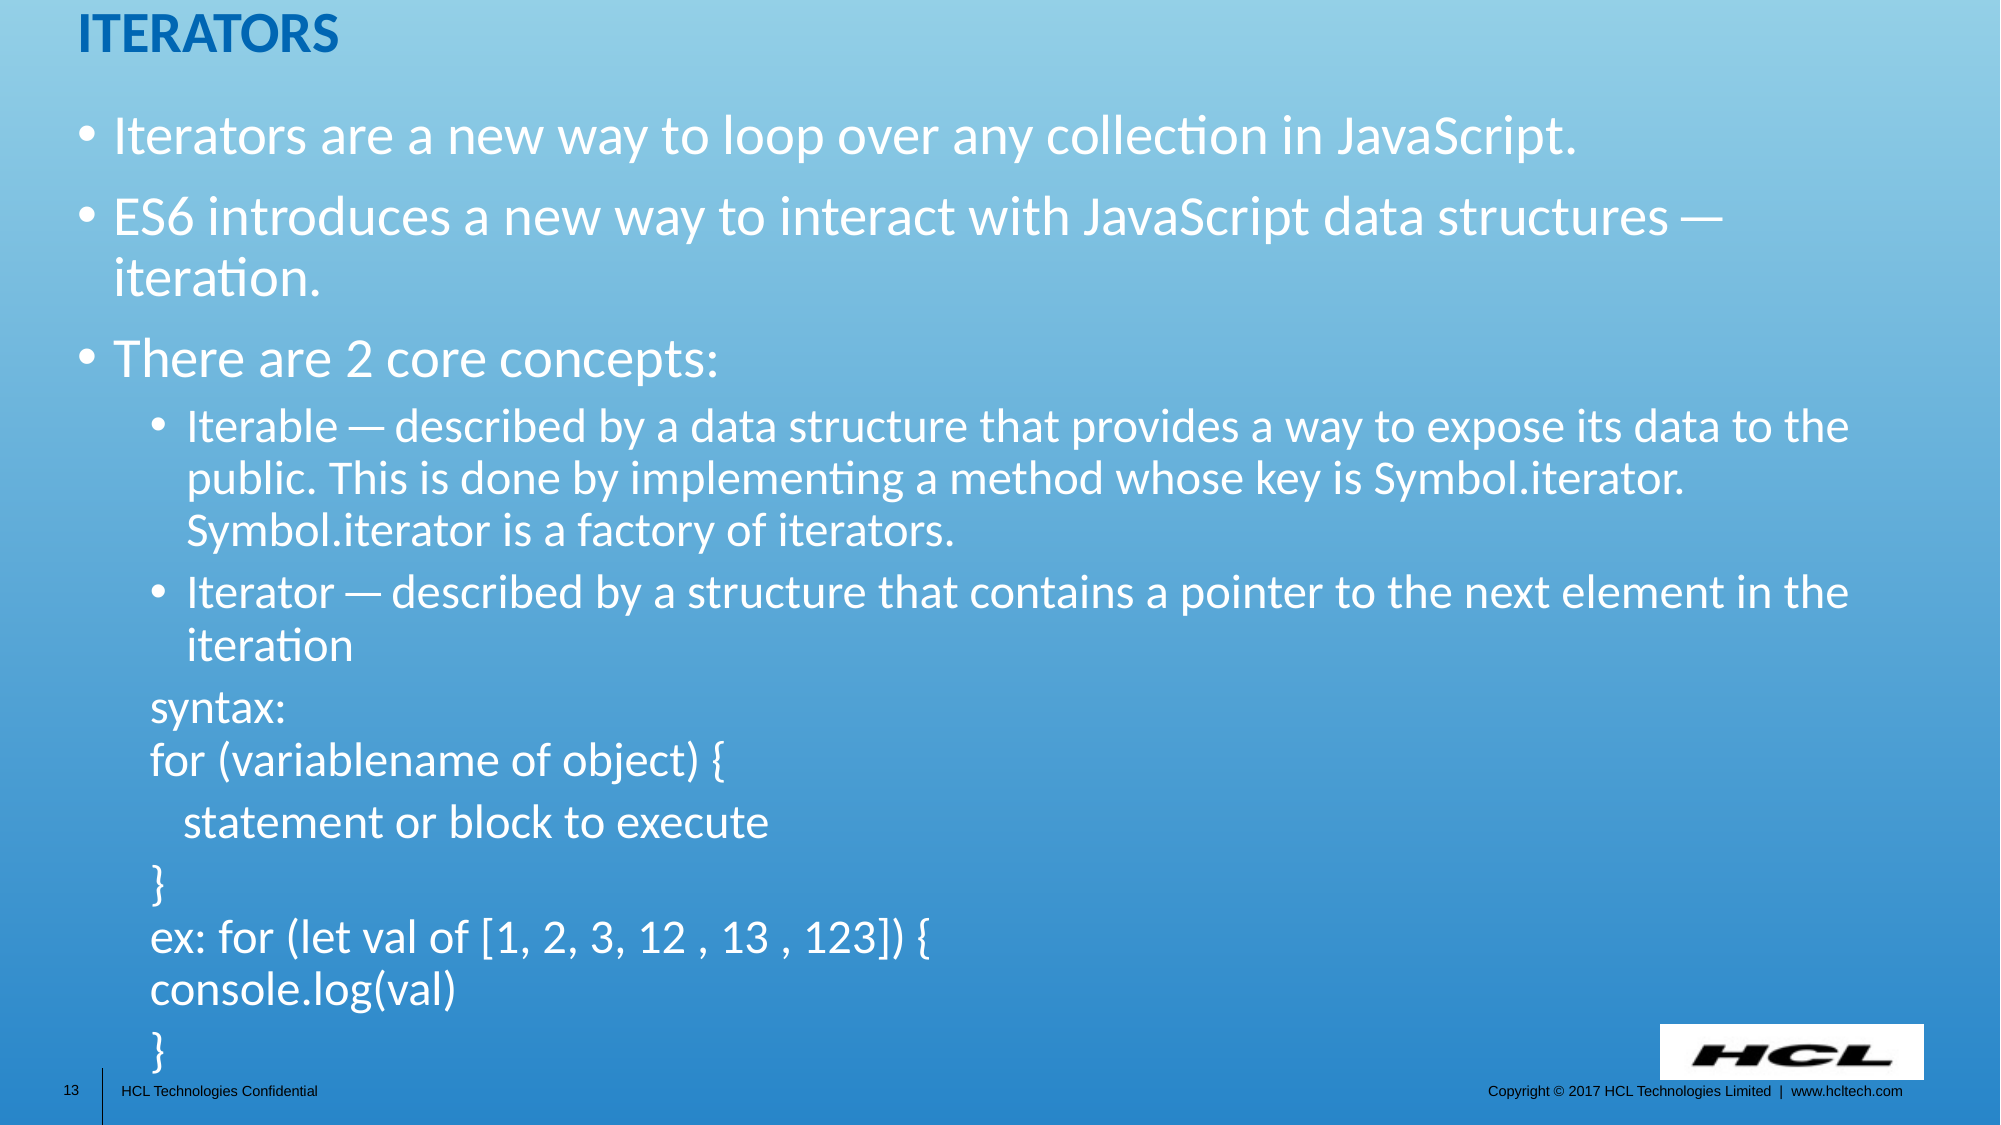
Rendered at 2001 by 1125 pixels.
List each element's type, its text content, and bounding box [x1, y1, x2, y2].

title Iterators [62, 0, 1781, 68]
list Iterators are a new way to loop over any collection in JavaScript. ES6 introduces a new way to interact with JavaScript data structures — iteration. There are 2 core concepts: Iterable — described by a data structure that provides a way to expose its data to the public. This is done by implementing a method whose key is Symbol.iterator. Symbol.iterator is a factory of iterators. Iterator — described by a structure that contains a pointer to the next element in the iteration syntax: for (variablename of object) { statement or block to execute } ex: for (let val of [1, 2, 3, 12 , 13 , 123]) { console.log(val) } [62, 98, 1924, 1086]
